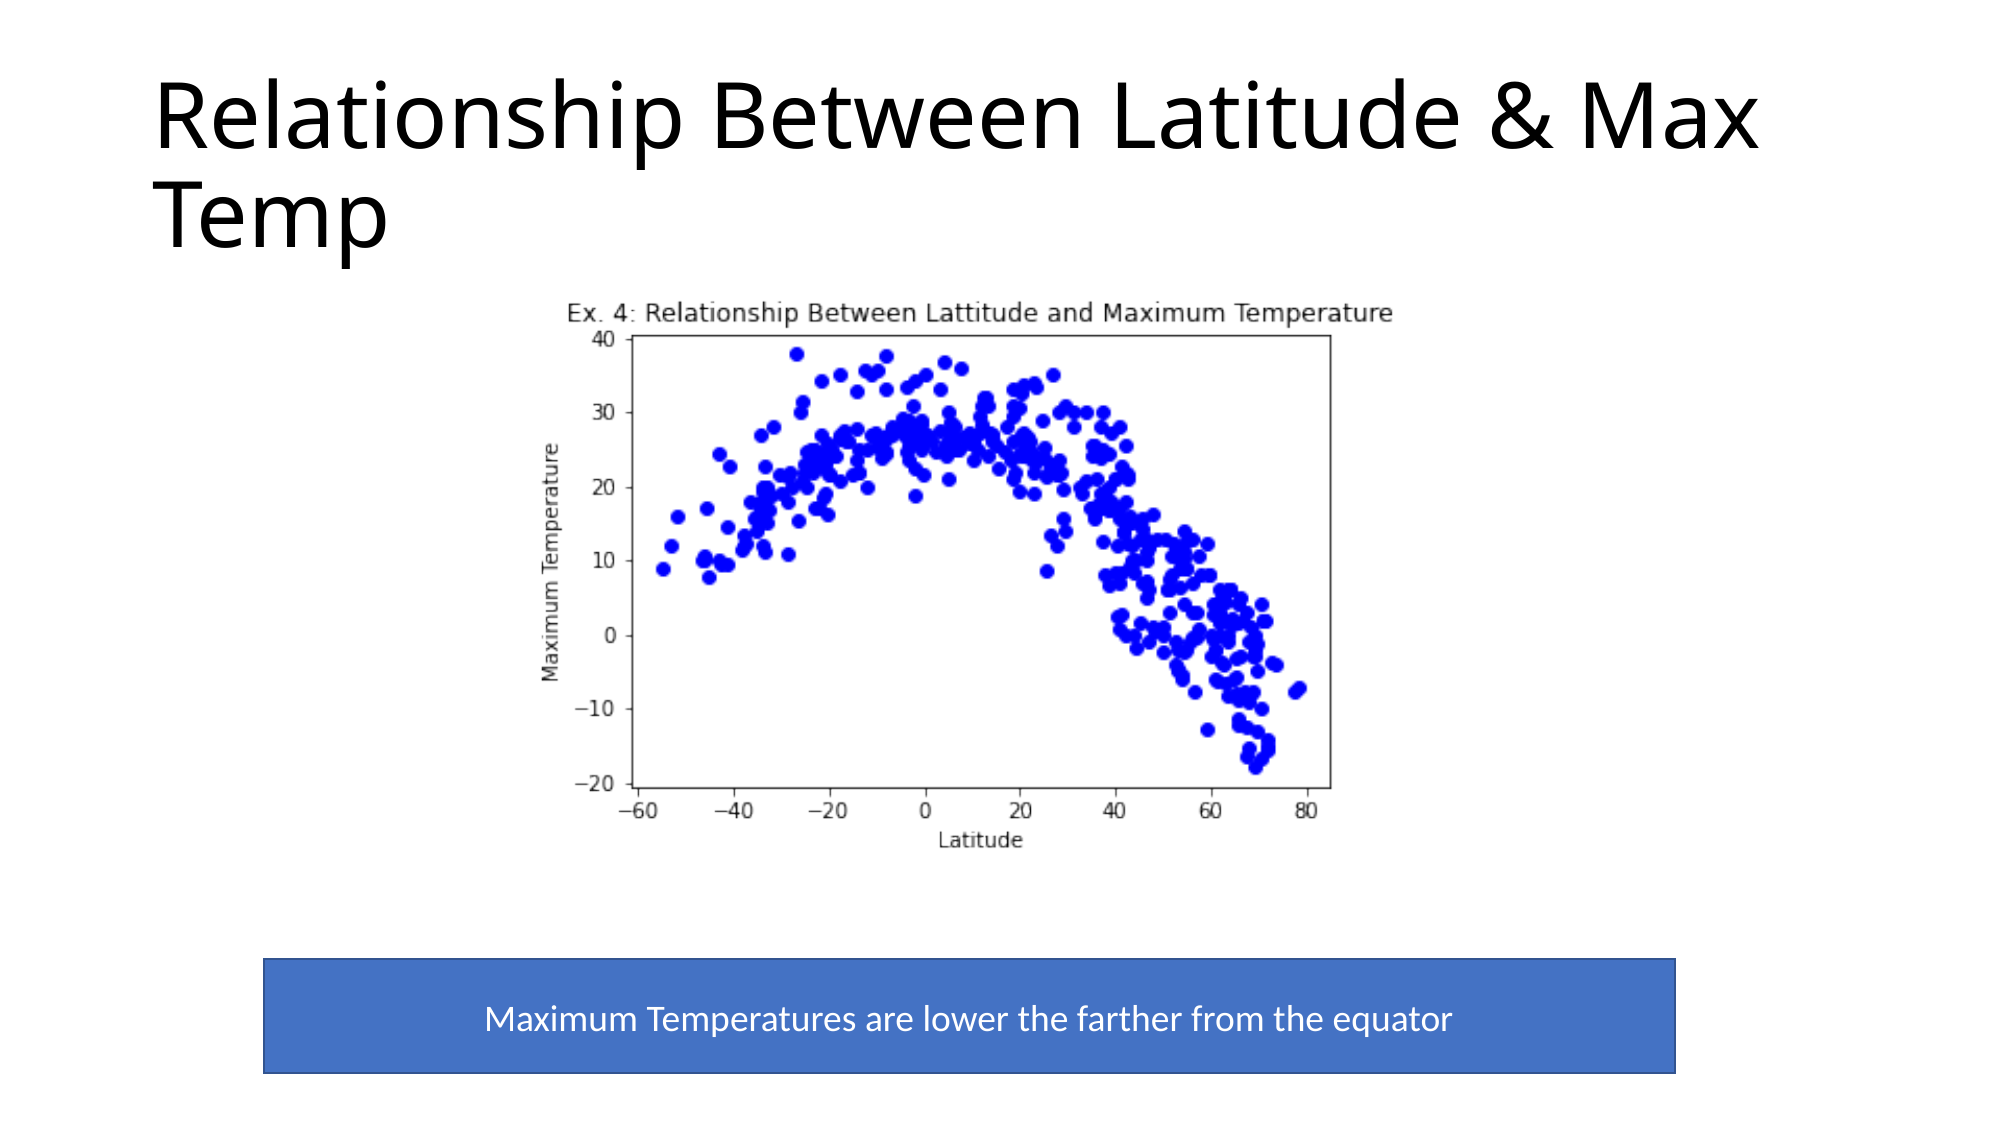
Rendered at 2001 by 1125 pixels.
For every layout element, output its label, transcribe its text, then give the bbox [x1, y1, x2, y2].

title Relationship Between Latitude & Max Temp [137, 59, 1863, 278]
text_box Maximum Temperatures are lower the farther from the equator [263, 958, 1676, 1074]
picture [519, 262, 1420, 863]
